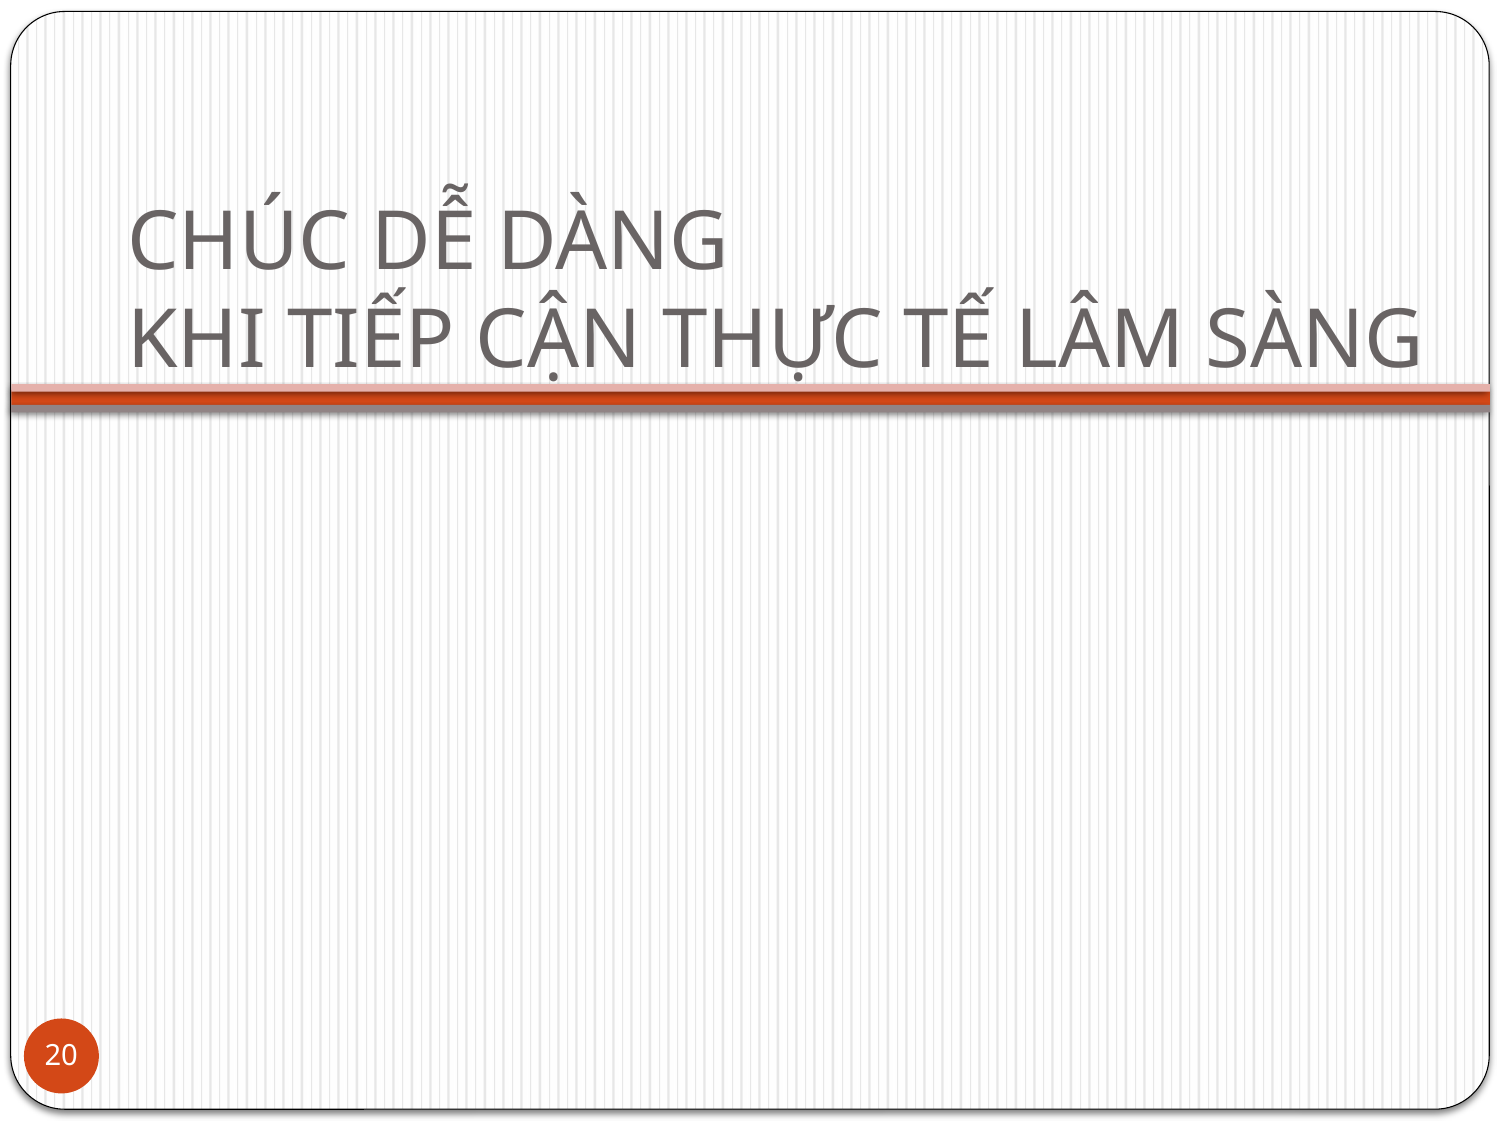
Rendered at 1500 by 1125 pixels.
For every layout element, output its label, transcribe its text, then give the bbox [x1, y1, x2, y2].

slide_number 20 [23, 1018, 99, 1094]
title CHÚC DỄ DÀNG KHI TIẾP CẬN THỰC TẾ LÂM SÀNG [112, 174, 1444, 399]
